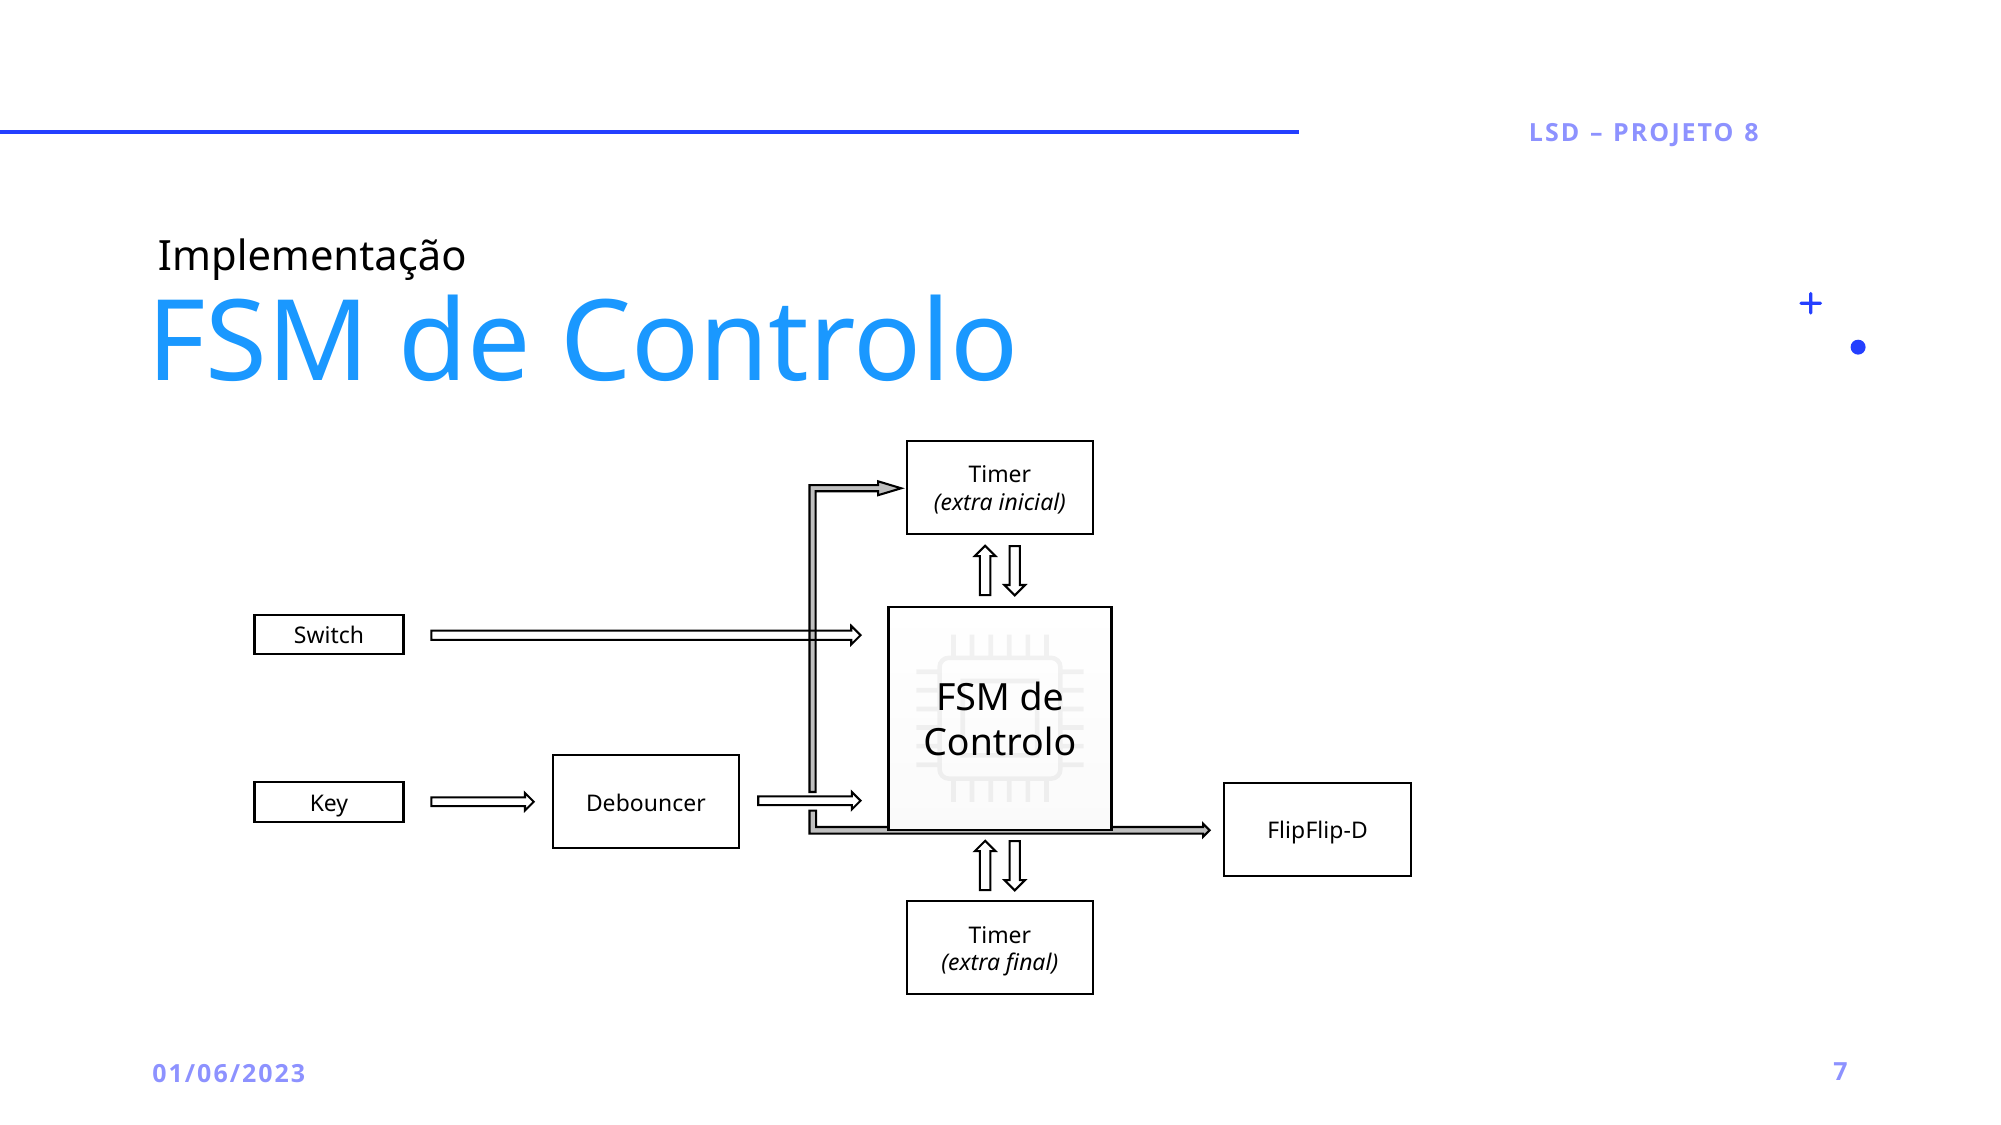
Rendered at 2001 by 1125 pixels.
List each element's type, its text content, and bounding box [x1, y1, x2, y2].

text_box [757, 789, 863, 812]
text_box [808, 479, 905, 629]
text_box [430, 623, 863, 647]
footer Lsd – projeto 8 [1306, 101, 1982, 162]
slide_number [137, 1042, 588, 1103]
text_box FSM de Controlo [887, 606, 1113, 831]
text_box [808, 641, 817, 794]
text_box Key [253, 781, 405, 823]
text_box Timer (extra inicial) [906, 440, 1094, 535]
text_box Implementação [142, 93, 1159, 288]
text_box Debouncer [552, 754, 740, 849]
text_box [430, 790, 536, 813]
text_box FlipFlip-D [1223, 782, 1412, 877]
text_box Switch [253, 614, 405, 655]
text_box Timer (extra final) [906, 900, 1094, 995]
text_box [974, 545, 1025, 596]
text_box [974, 840, 1025, 891]
slide_number 7 [1412, 1042, 1863, 1103]
title FSM de Controlo [131, 218, 1148, 413]
text_box [808, 809, 1212, 840]
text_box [916, 634, 1084, 802]
